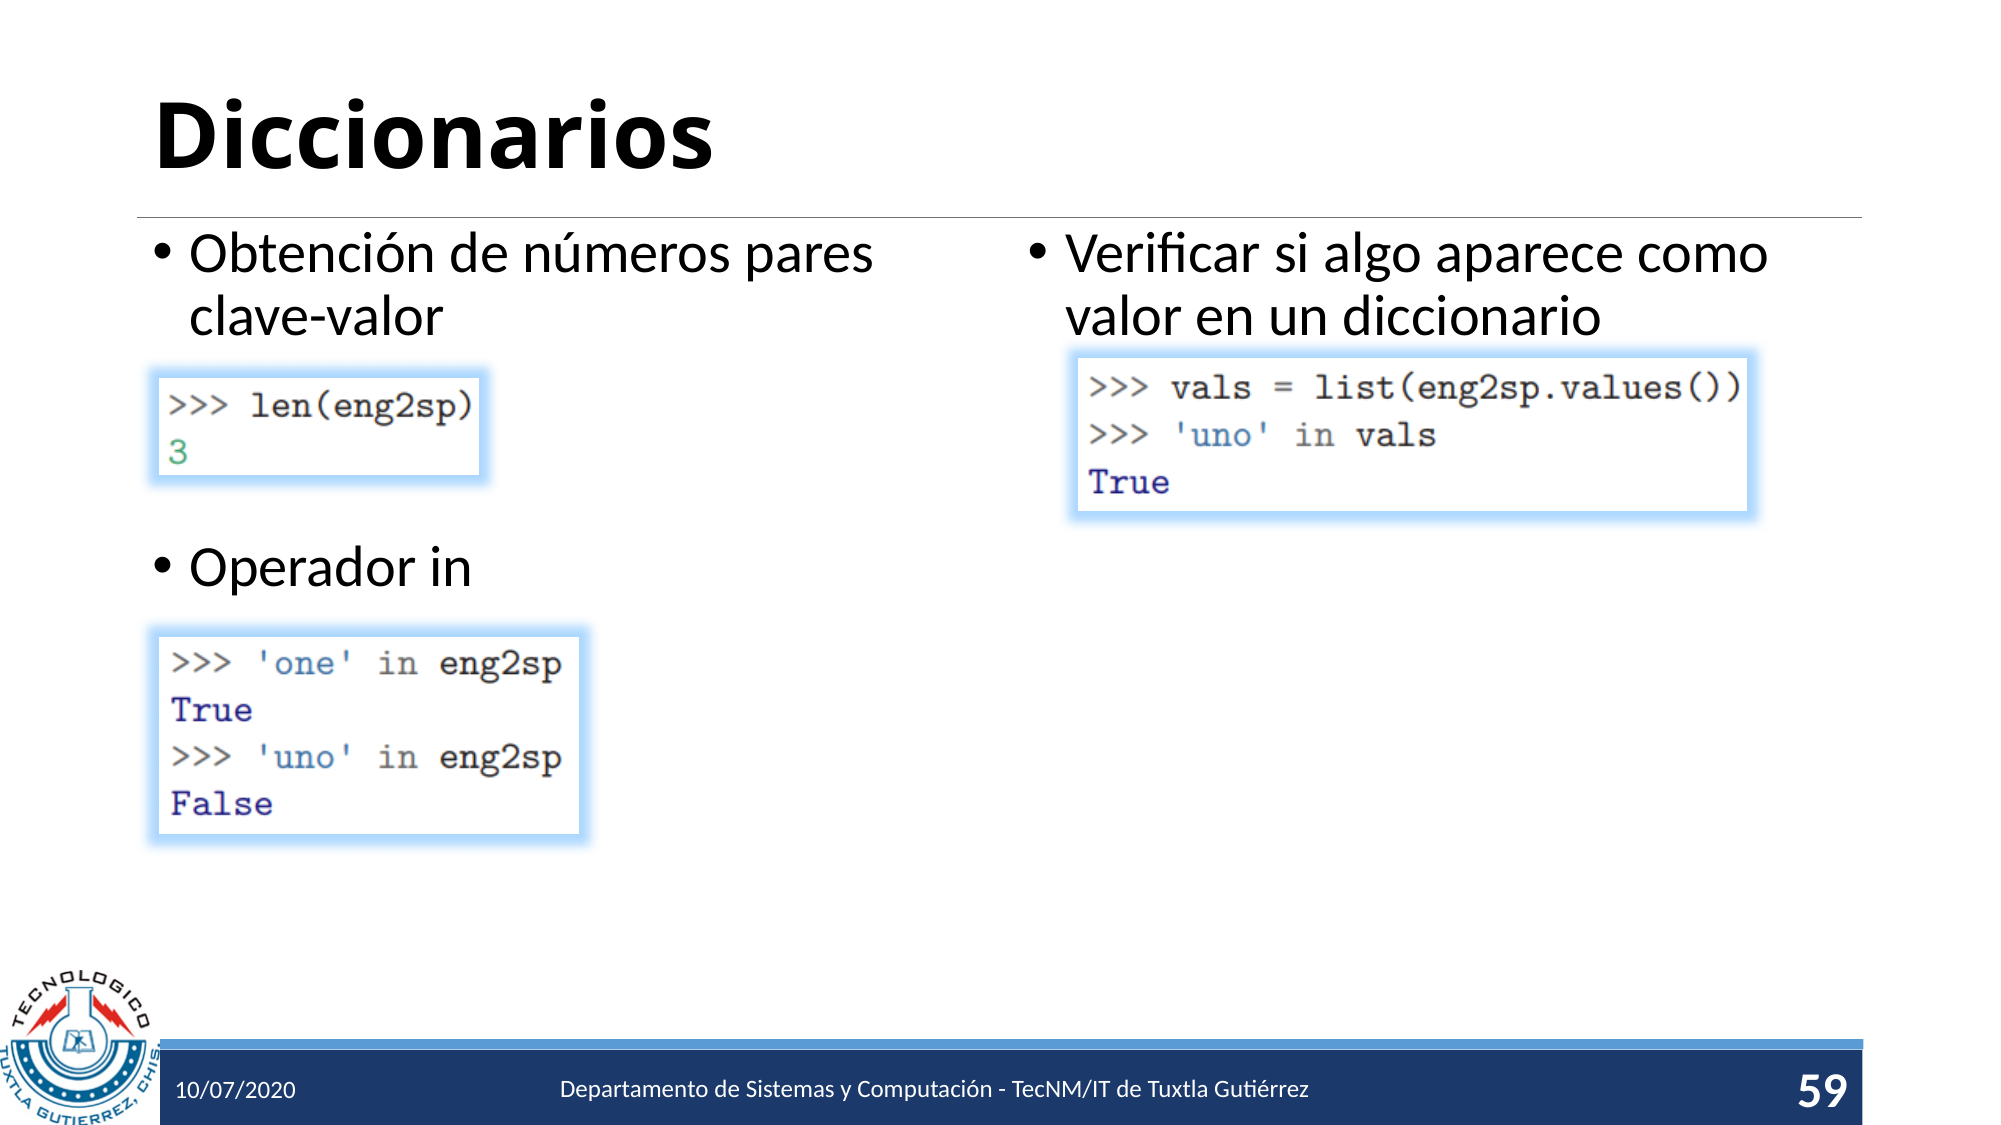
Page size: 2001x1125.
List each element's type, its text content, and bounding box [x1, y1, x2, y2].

title Diccionarios [143, 362, 495, 491]
slide_number 47 [152, 371, 487, 483]
list Obtención de números pares clave-valor Operador in [137, 214, 988, 1021]
slide_number 59 [1412, 1057, 1863, 1118]
picture [159, 637, 579, 835]
slide_number 58 [147, 625, 591, 847]
list Obtención de números pares clave-valor Operador in [1062, 343, 1764, 528]
slide_number 58 [147, 366, 491, 487]
title Diccionarios [142, 620, 596, 851]
slide_number 47 [151, 629, 587, 842]
footer Departamento de Sistemas y Computación - TecNM/IT de Tuxtla Gutiérrez [471, 1057, 1400, 1118]
list Verificar si algo aparece como valor en un diccionario [1012, 214, 1863, 1021]
picture [159, 378, 479, 476]
picture [1077, 358, 1747, 511]
picture [0, 970, 160, 1125]
slide_number 58 [1070, 350, 1757, 521]
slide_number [159, 1058, 463, 1118]
title Diccionarios [137, 59, 1863, 218]
title Diccionarios [1067, 348, 1759, 523]
slide_number 47 [1075, 355, 1752, 516]
